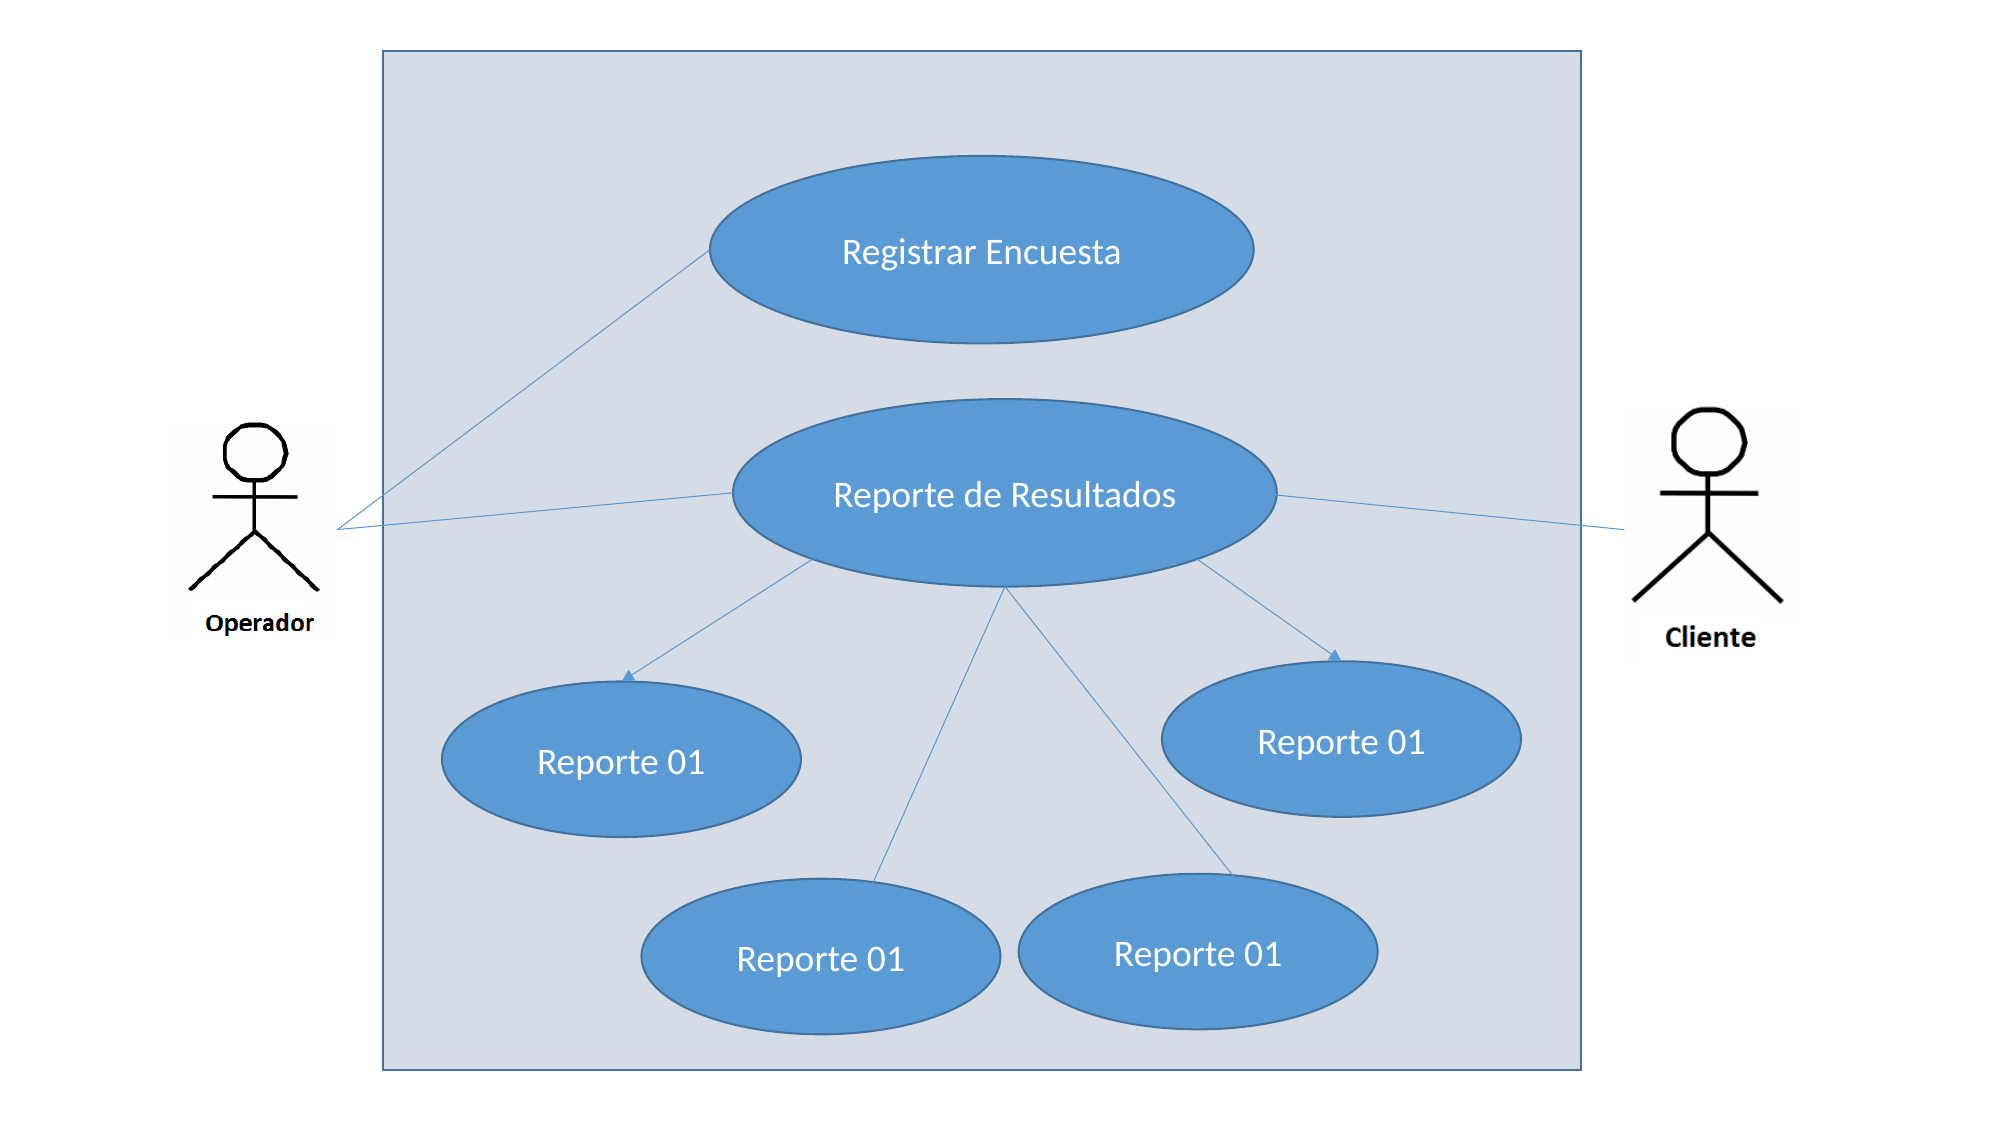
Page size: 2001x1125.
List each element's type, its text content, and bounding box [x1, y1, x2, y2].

text_box Reporte 01 [1245, 660, 1523, 818]
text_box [337, 492, 733, 530]
text_box Reporte 01 [440, 680, 803, 839]
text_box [1253, 492, 1625, 530]
text_box Reporte de Resultados [732, 398, 1278, 586]
text_box Reporte 01 [640, 877, 1002, 1036]
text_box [1197, 559, 1342, 662]
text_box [337, 249, 710, 492]
text_box Reporte 01 [1017, 875, 1379, 1031]
text_box [382, 50, 1582, 492]
picture [169, 415, 338, 644]
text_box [621, 559, 813, 682]
picture [1624, 398, 1803, 662]
text_box Registrar Encuesta [709, 154, 1255, 345]
text_box [382, 505, 1582, 1071]
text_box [856, 586, 1005, 920]
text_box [1004, 586, 1245, 891]
